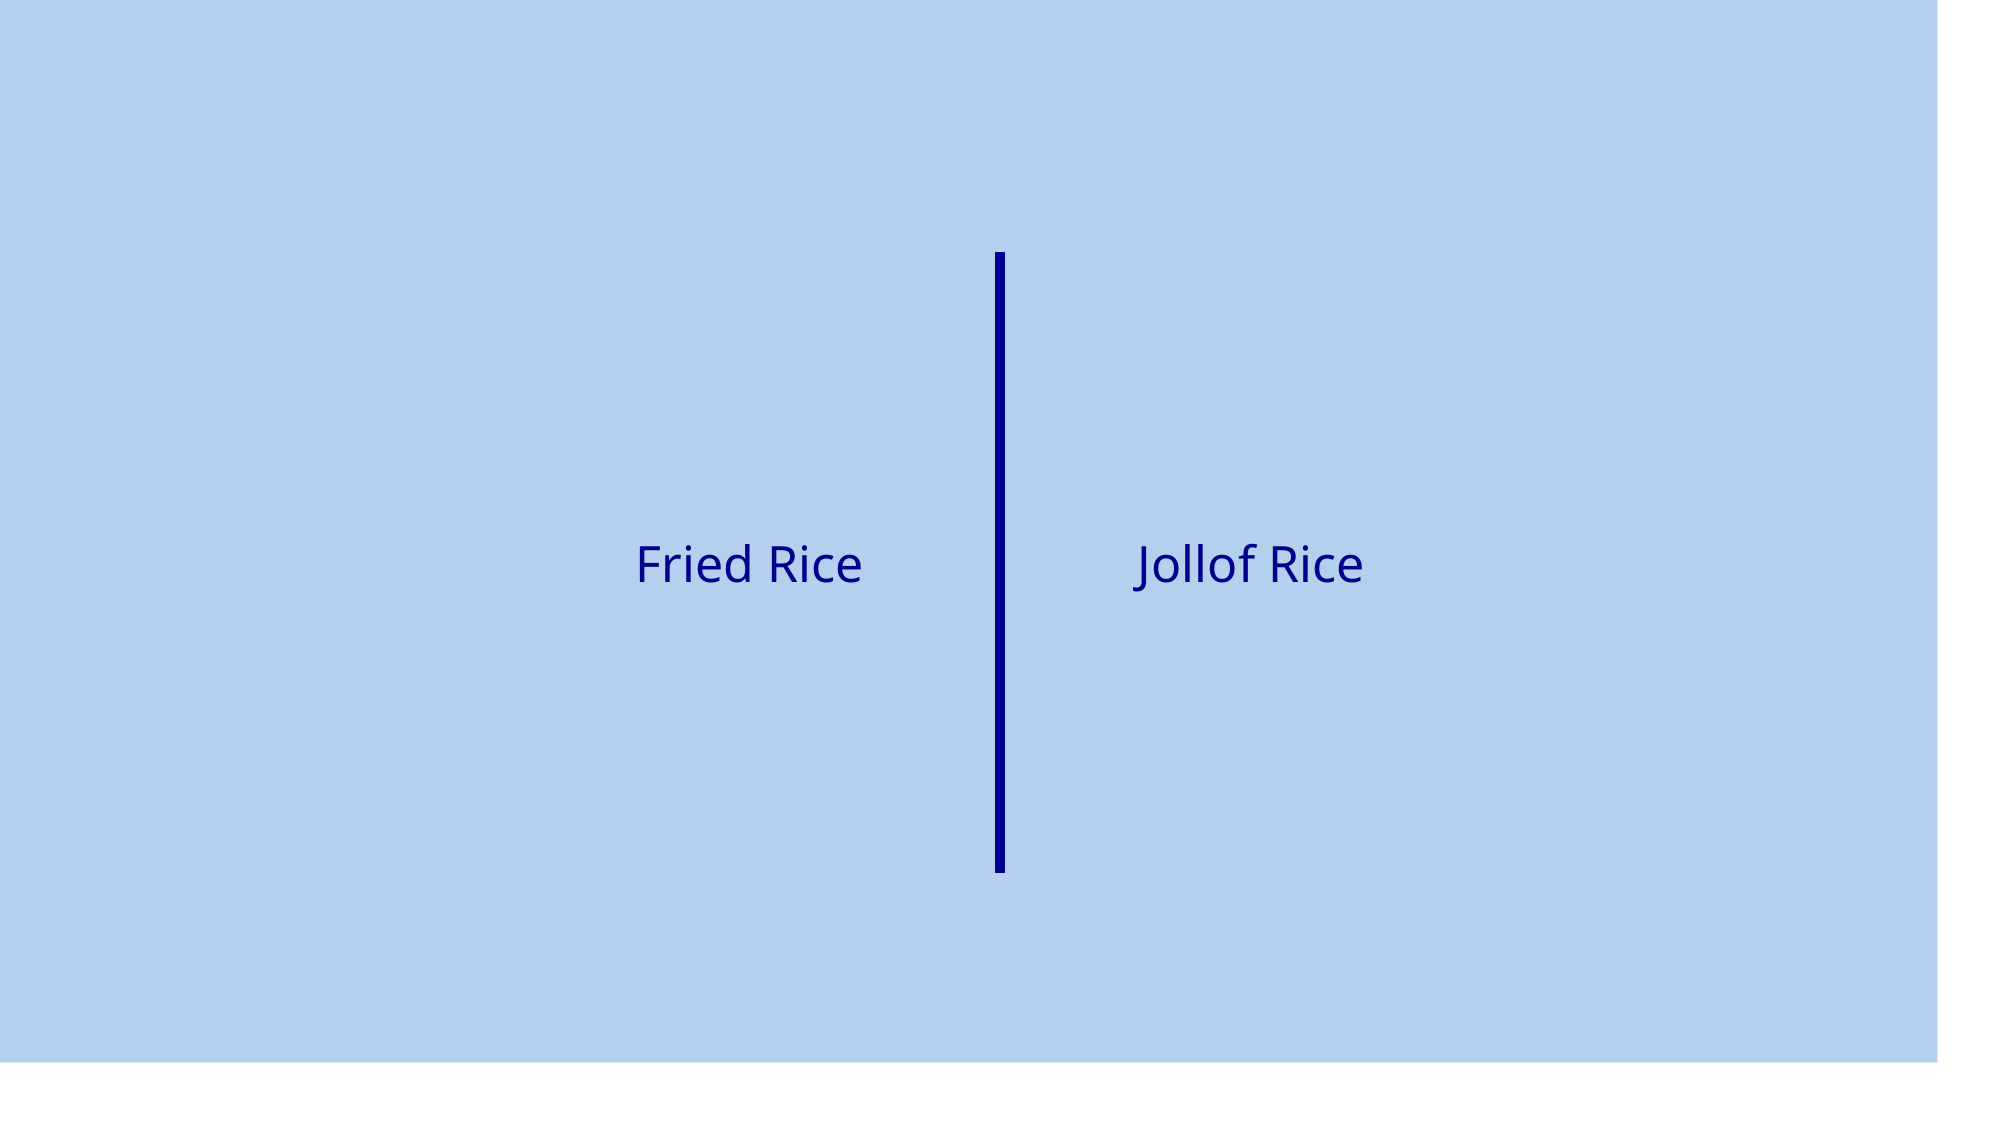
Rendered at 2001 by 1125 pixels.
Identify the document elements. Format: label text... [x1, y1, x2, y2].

text_box Jollof Rice [1123, 524, 1380, 600]
text_box Fried Rice [621, 524, 879, 600]
